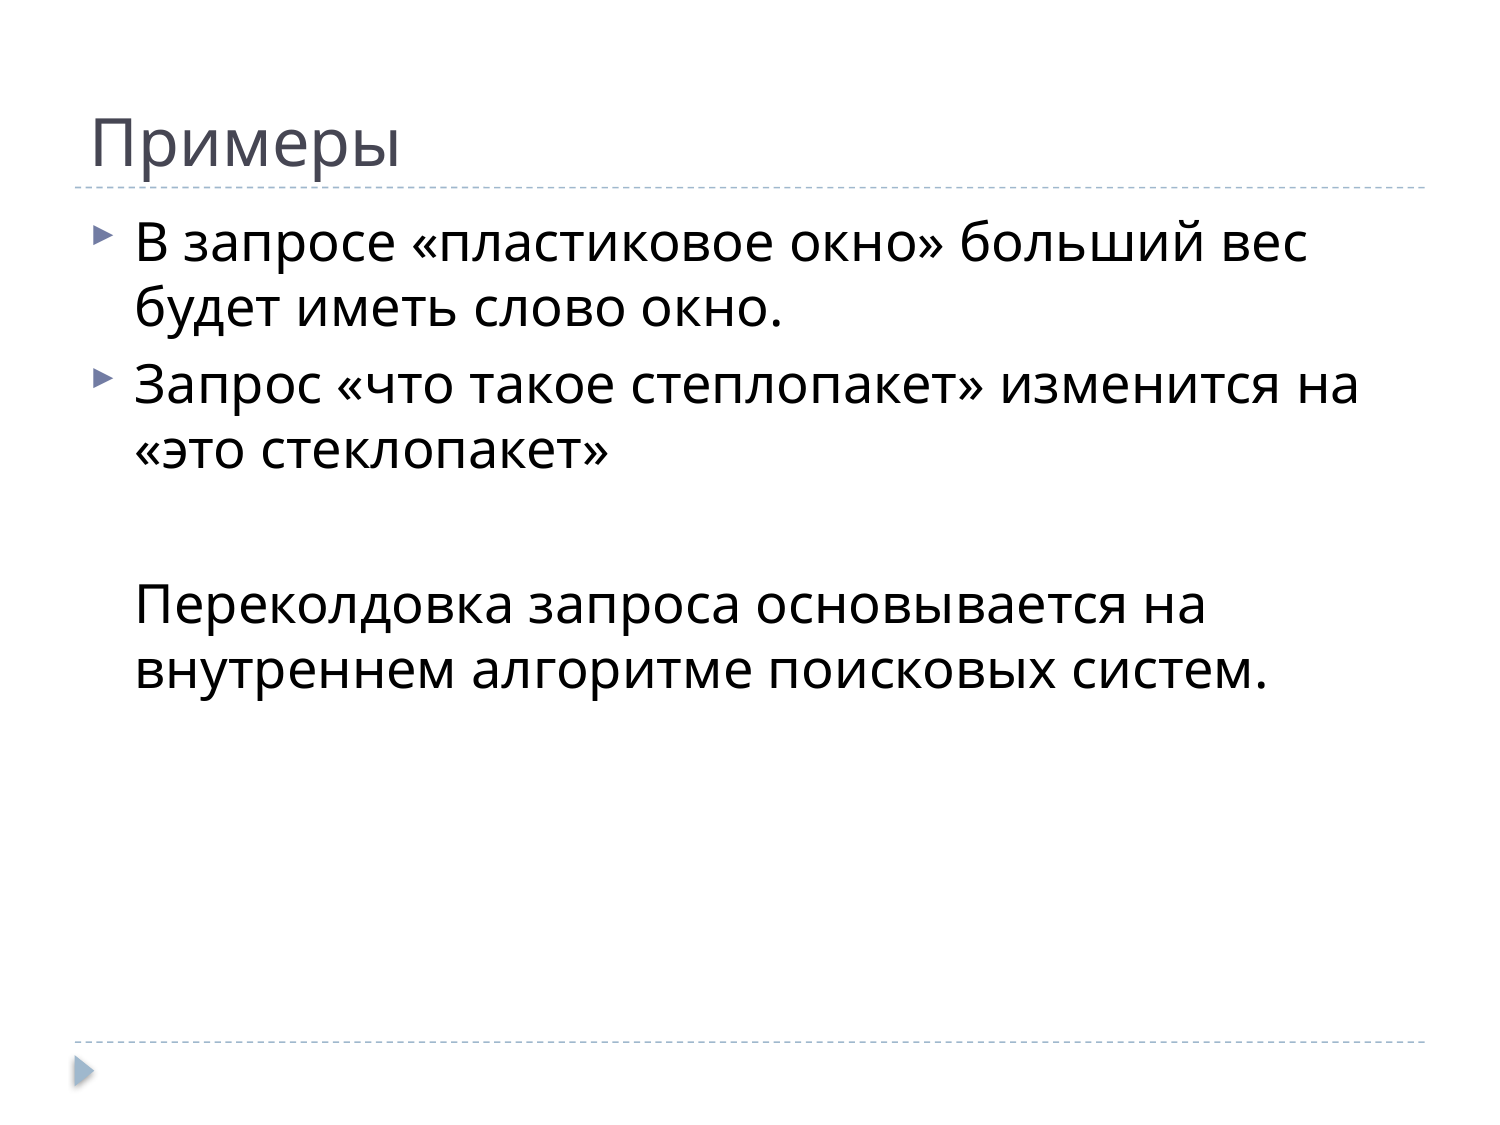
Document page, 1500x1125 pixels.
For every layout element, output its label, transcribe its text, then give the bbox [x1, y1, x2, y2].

list В запросе «пластиковое окно» больший вес будет иметь слово окно. Запрос «что такое степлопакет» изменится на «это стеклопакет» Переколдовка запроса основывается на внутреннем алгоритме поисковых систем. [75, 200, 1425, 1010]
title Примеры [75, 24, 1425, 188]
